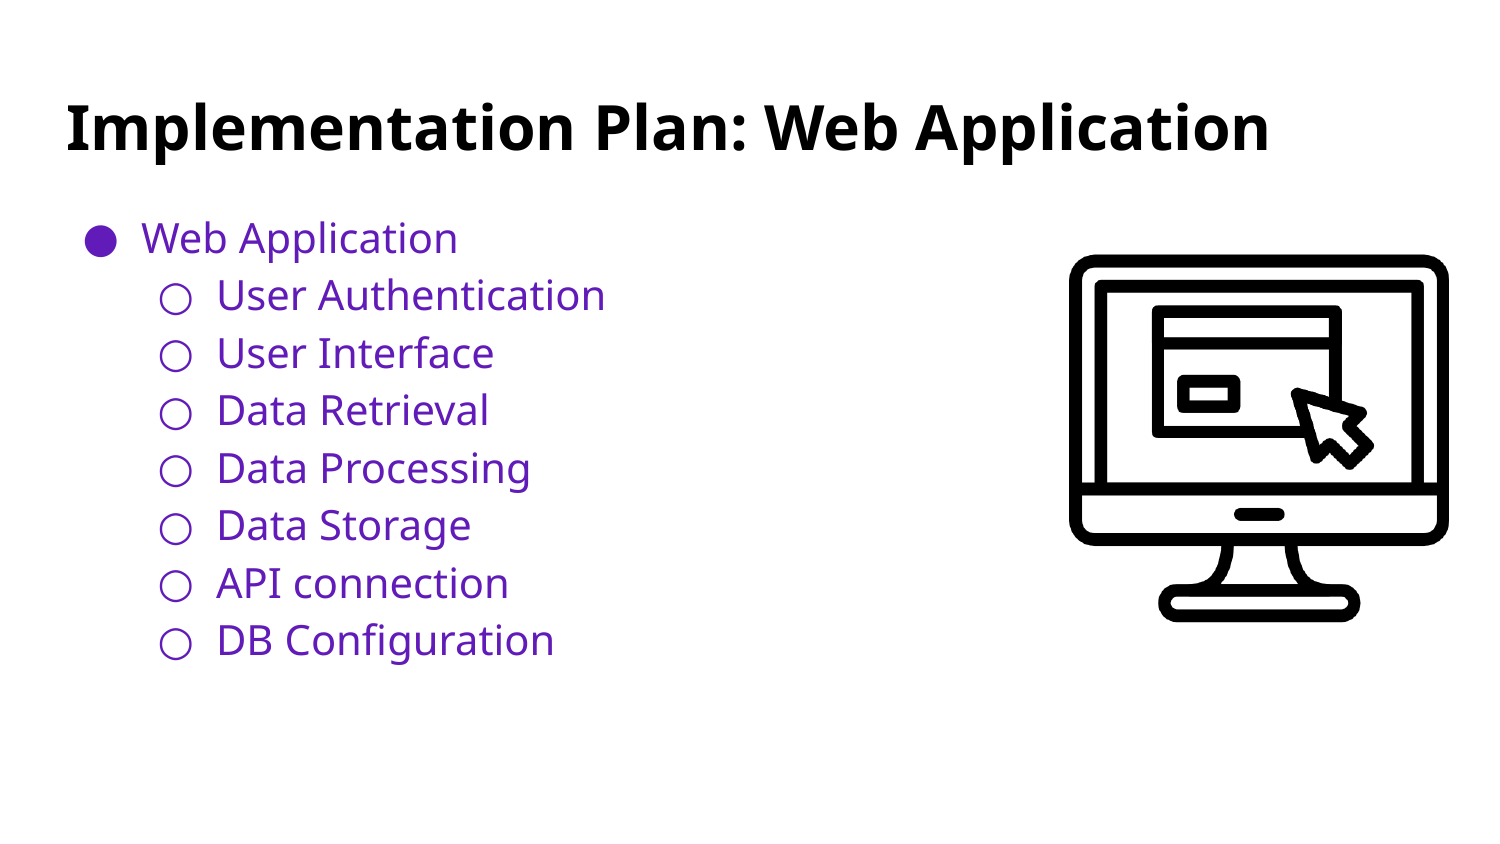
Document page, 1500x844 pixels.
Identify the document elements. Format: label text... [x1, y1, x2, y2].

title Implementation Plan: Web Application [51, 72, 1449, 176]
list Web Application User Authentication User Interface Data Retrieval Data Processing Data Storage API connection DB Configuration [51, 189, 1449, 750]
picture [1069, 248, 1450, 628]
